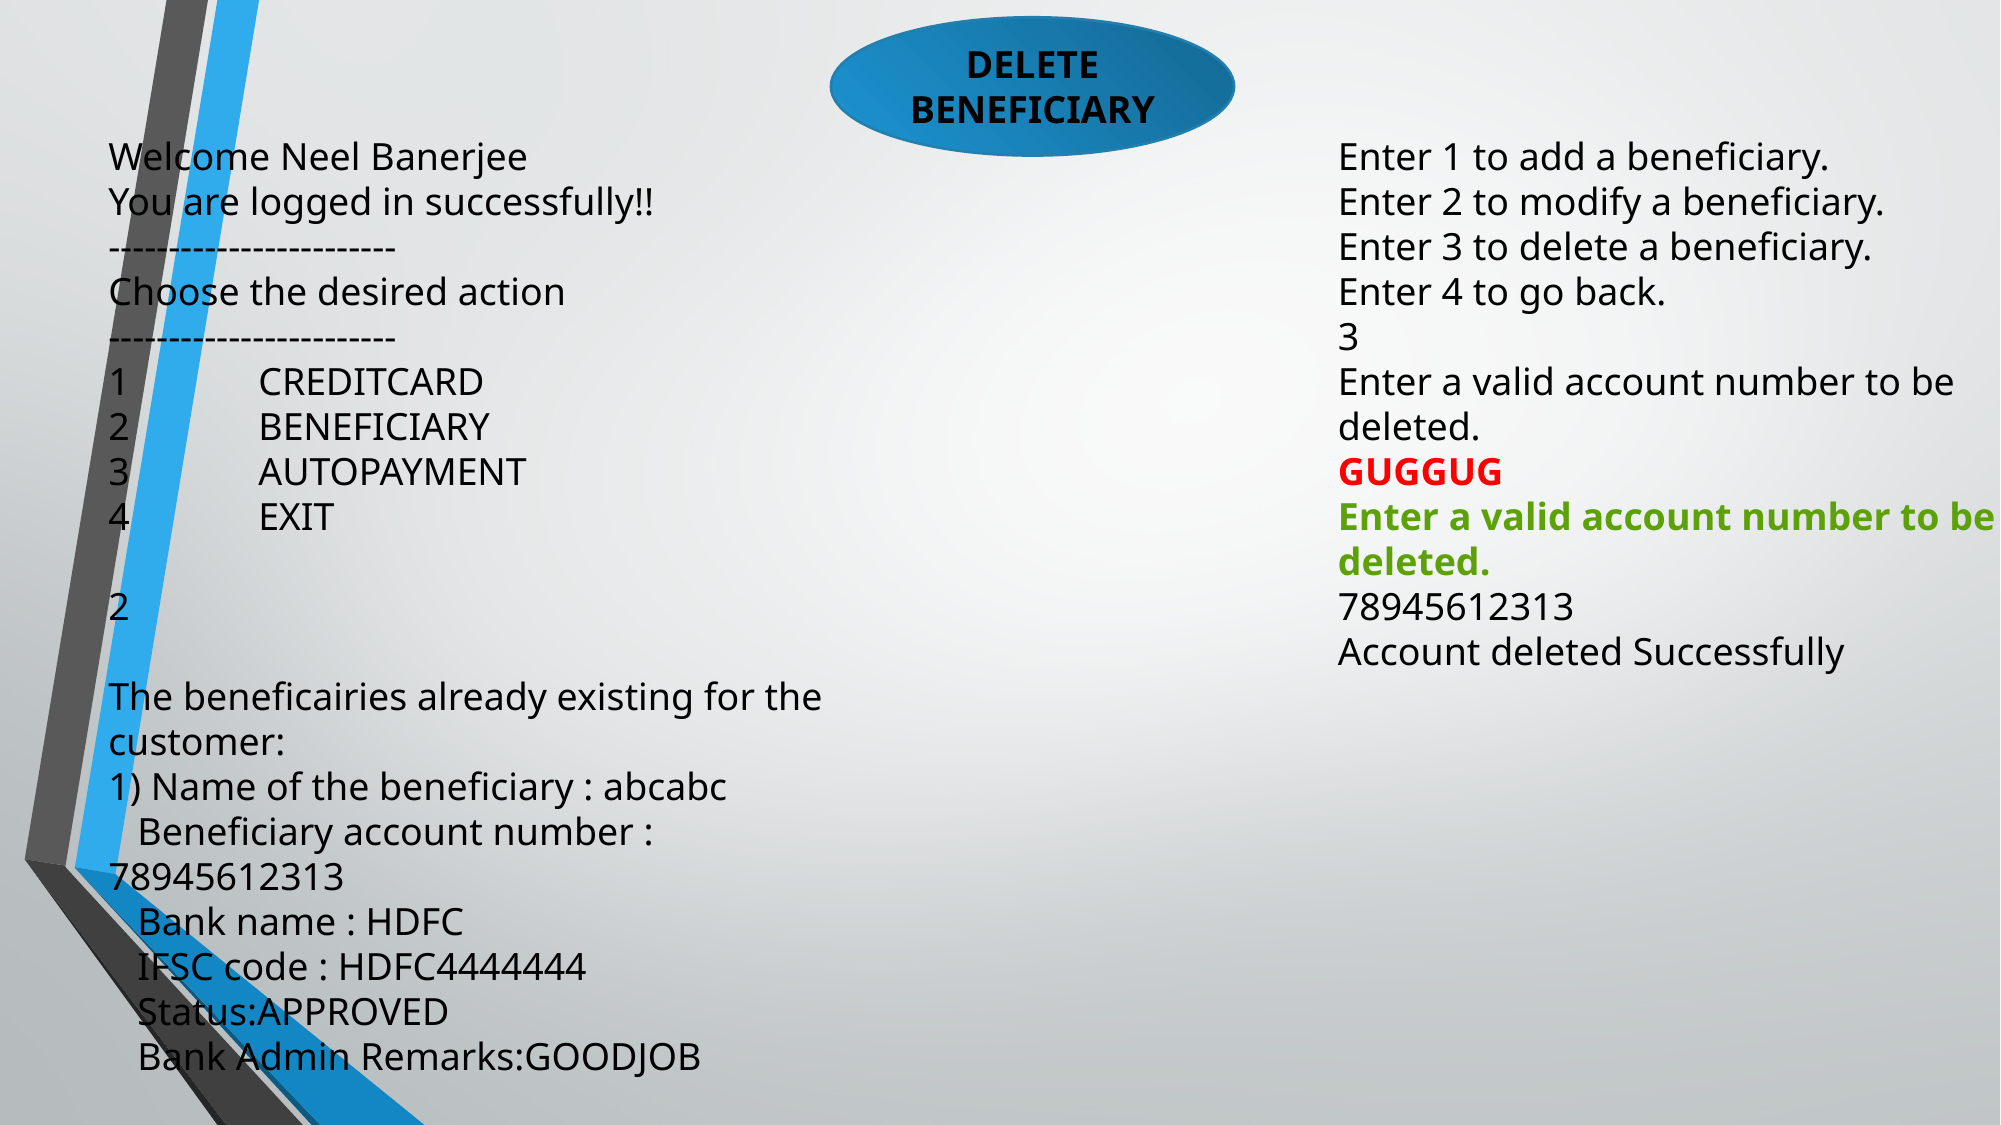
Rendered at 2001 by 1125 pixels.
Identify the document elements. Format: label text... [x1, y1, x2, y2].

text_box DELETE BENEFICIARY [829, 15, 1236, 157]
text_box Welcome Neel Banerjee You are logged in successfully!! ------------------------ Choose the desired action ------------------------ 1 CREDITCARD 2 BENEFICIARY 3 AUTOPAYMENT 4 EXIT 2 The beneficairies already existing for the customer: 1) Name of the beneficiary : abcabc Beneficiary account number : 78945612313 Bank name : HDFC IFSC code : HDFC4444444 Status:APPROVED Bank Admin Remarks:GOODJOB [93, 125, 901, 1125]
text_box Enter 1 to add a beneficiary. Enter 2 to modify a beneficiary. Enter 3 to delete a beneficiary. Enter 4 to go back. 3 Enter a valid account number to be deleted. GUGGUG Enter a valid account number to be deleted. 78945612313 Account deleted Successfully [1323, 125, 2000, 680]
